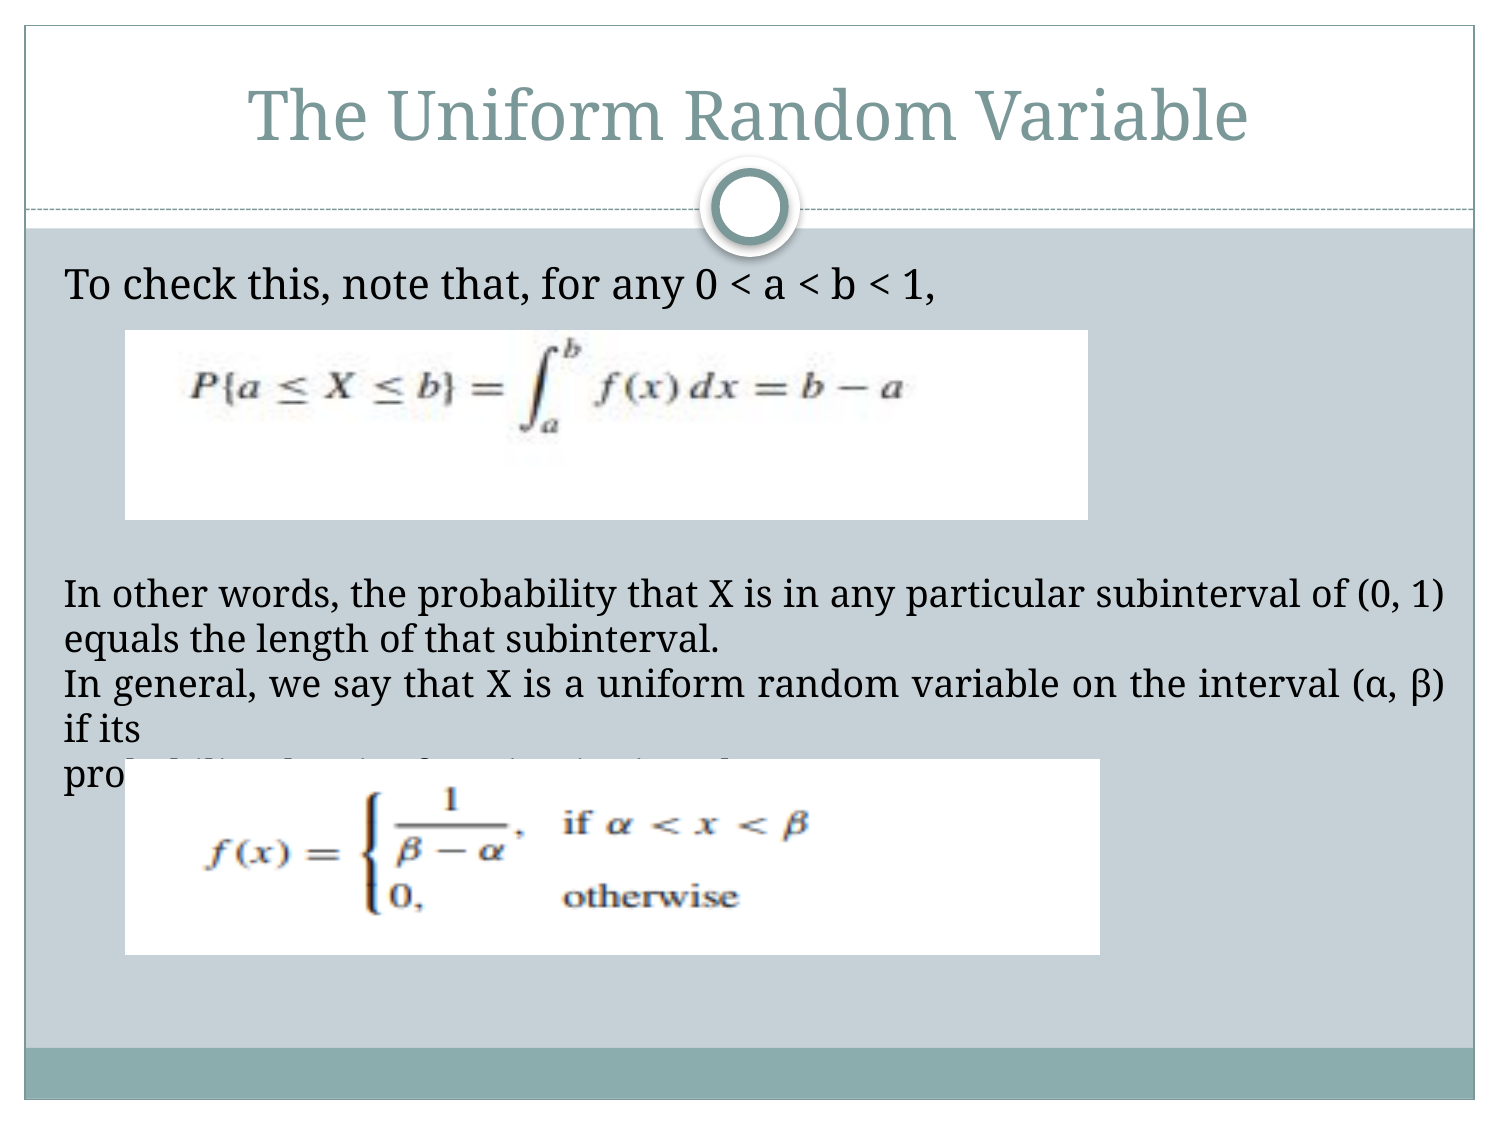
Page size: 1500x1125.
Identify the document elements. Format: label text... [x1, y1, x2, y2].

list To check this, note that, for any 0 < a < b < 1, [49, 803, 1445, 1001]
text_box In other words, the probability that X is in any particular subinterval of (0, 1) equals the length of that subinterval. In general, we say that X is a uniform random variable on the interval (α, β) if its probability density function is given by [48, 562, 1462, 803]
picture [124, 759, 1101, 955]
list To check this, note that, for any 0 < a < b < 1, [49, 250, 1445, 562]
title The Uniform Random Variable [49, 37, 1450, 162]
picture [124, 330, 1088, 520]
